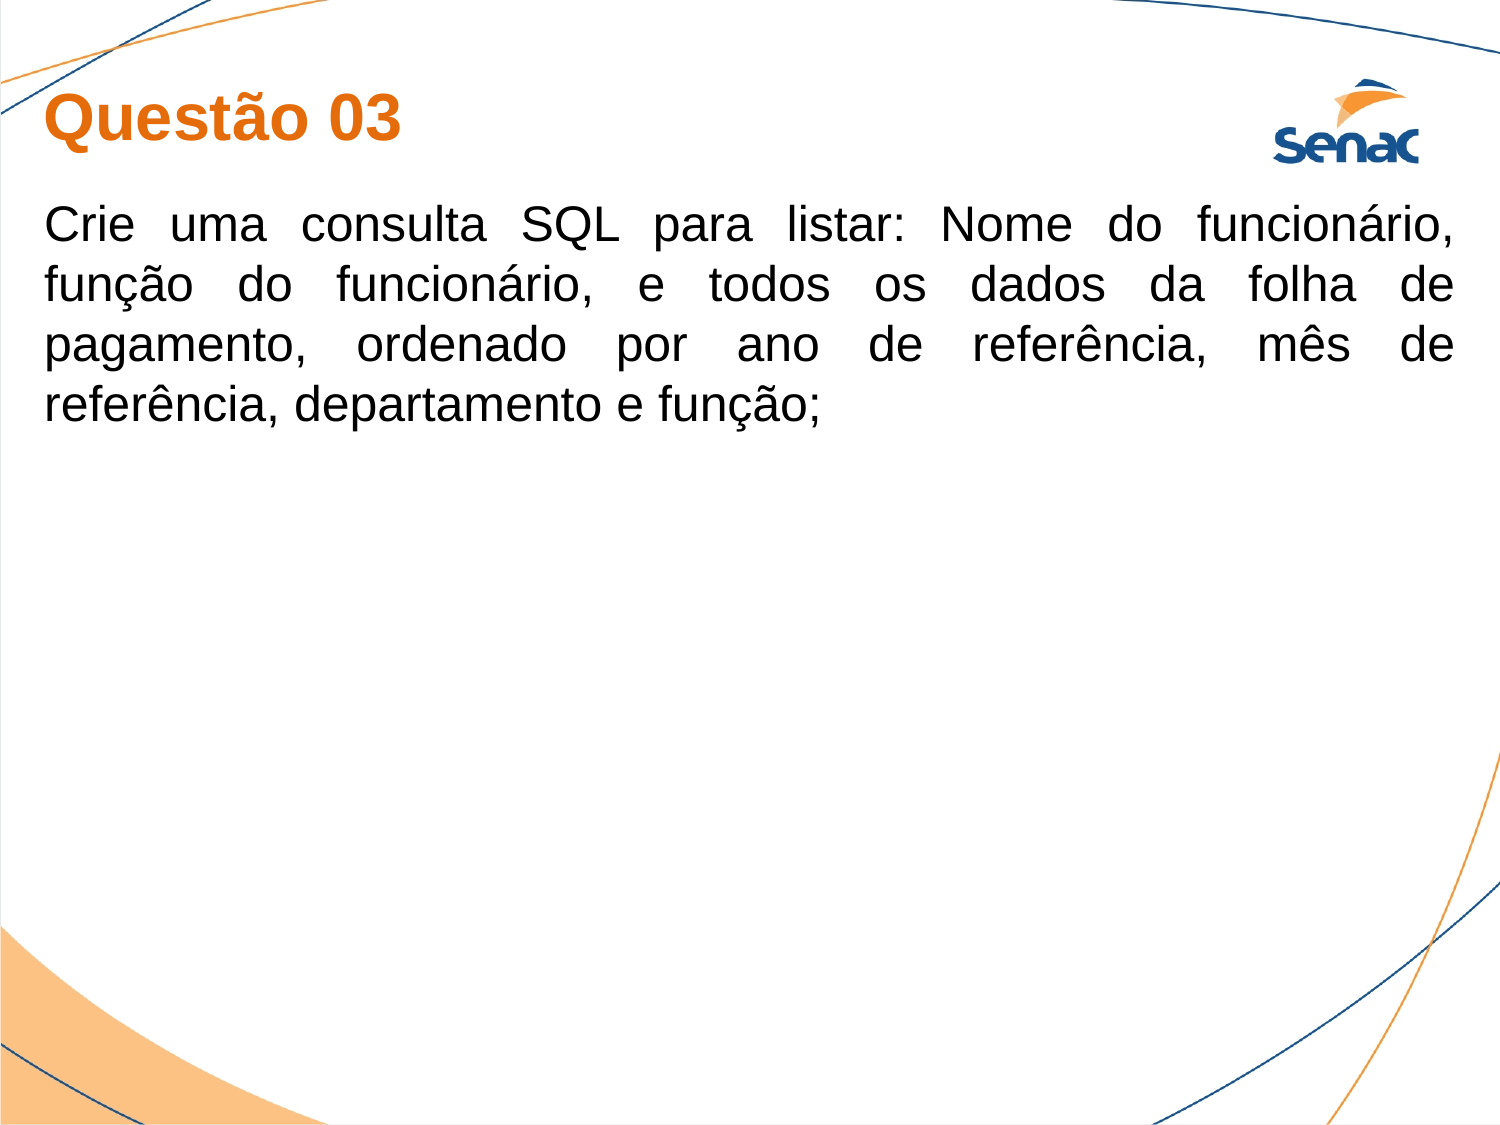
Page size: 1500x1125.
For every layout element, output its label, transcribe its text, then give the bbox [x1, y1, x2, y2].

text_box Crie uma consulta SQL para listar: Nome do funcionário, função do funcionário, e todos os dados da folha de pagamento, ordenado por ano de referência, mês de referência, departamento e função; [29, 184, 1471, 1047]
text_box Questão 03 [28, 30, 1443, 197]
picture [0, 0, 1500, 1125]
